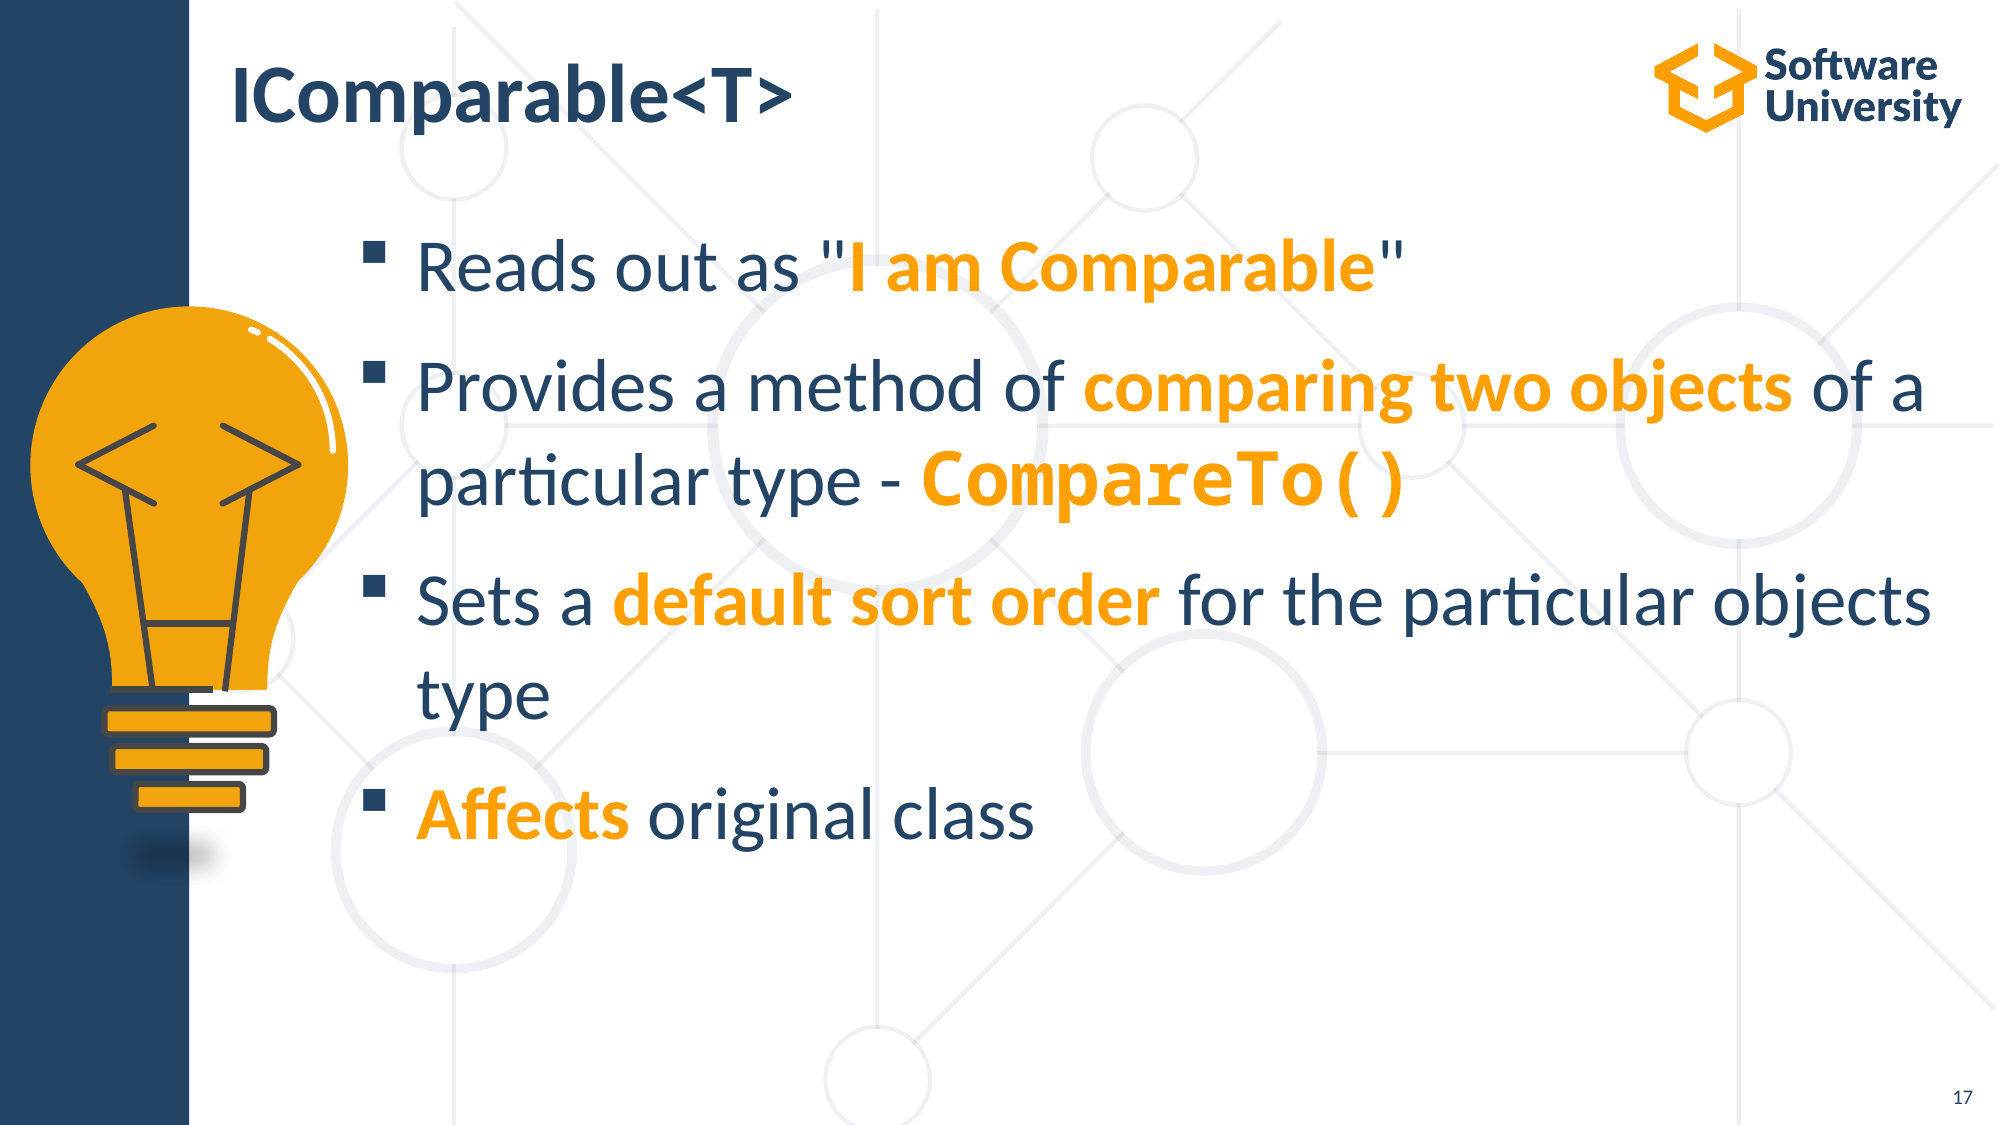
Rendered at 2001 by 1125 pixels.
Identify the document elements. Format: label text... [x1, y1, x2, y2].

title IComparable<T> [212, 16, 1628, 162]
picture [1641, 31, 1973, 145]
text_box 17 [1927, 1067, 1989, 1117]
list Reads out as "I am Comparable" Provides a method of comparing two objects of a particular type - CompareTo() Sets a default sort order for the particular objects type Affects original class [339, 206, 2000, 1117]
